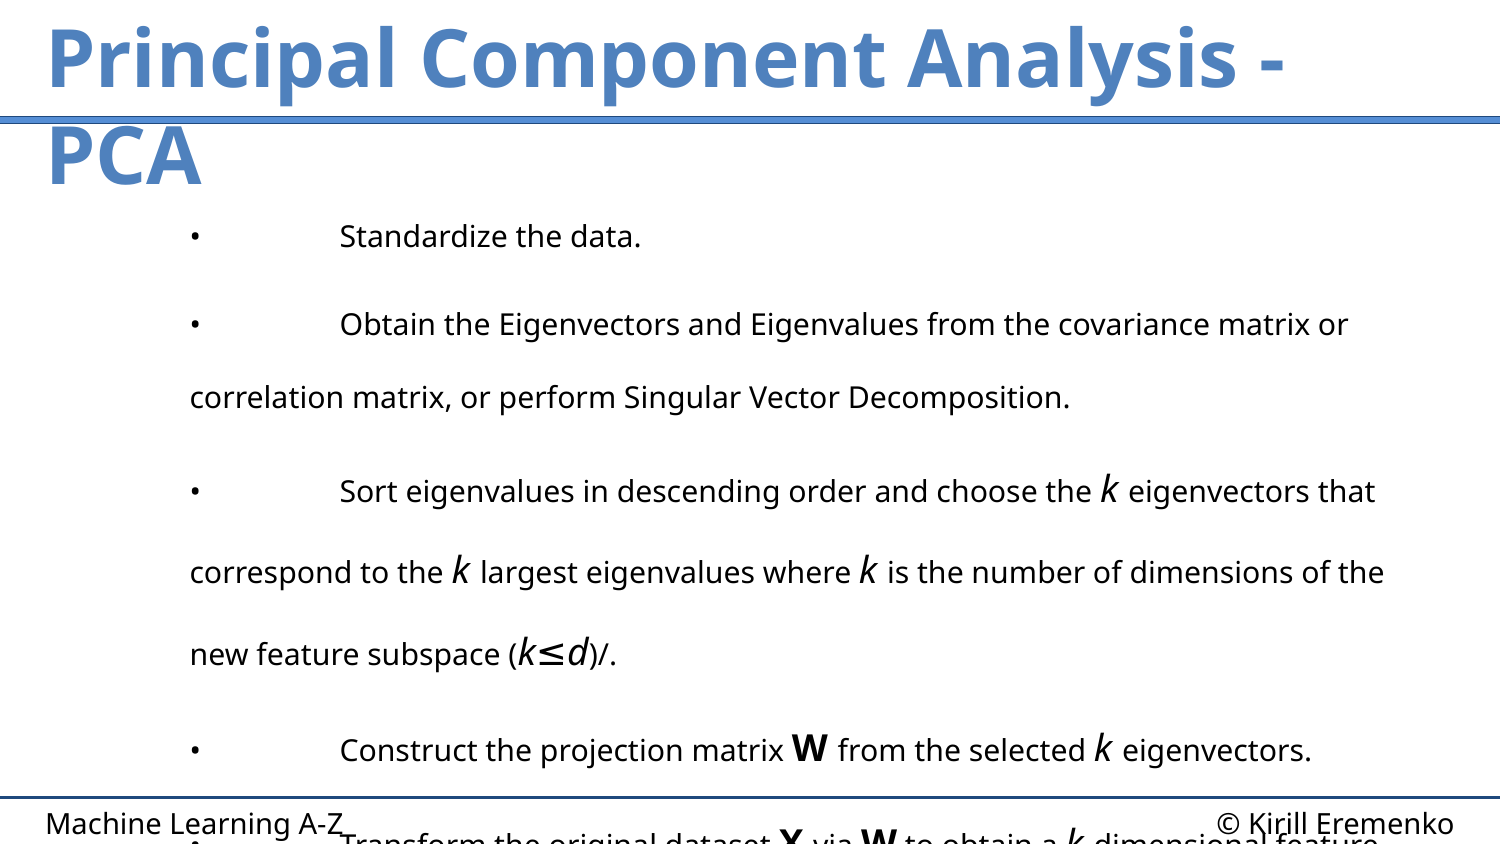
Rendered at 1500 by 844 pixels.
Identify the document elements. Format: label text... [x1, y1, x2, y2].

text_box • Standardize the data. • Obtain the Eigenvectors and Eigenvalues from the covariance matrix or correlation matrix, or perform Singular Vector Decomposition. • Sort eigenvalues in descending order and choose the k eigenvectors that correspond to the k largest eigenvalues where k is the number of dimensions of the new feature subspace (k≤d)/. • Construct the projection matrix W from the selected k eigenvectors. • Transform the original dataset X via W to obtain a k-dimensional feature subspace Y https://plot.ly/ipython-notebooks/principal-component-analysis/ [107, 173, 1393, 844]
title Principal Component Analysis - PCA [36, 0, 1463, 123]
